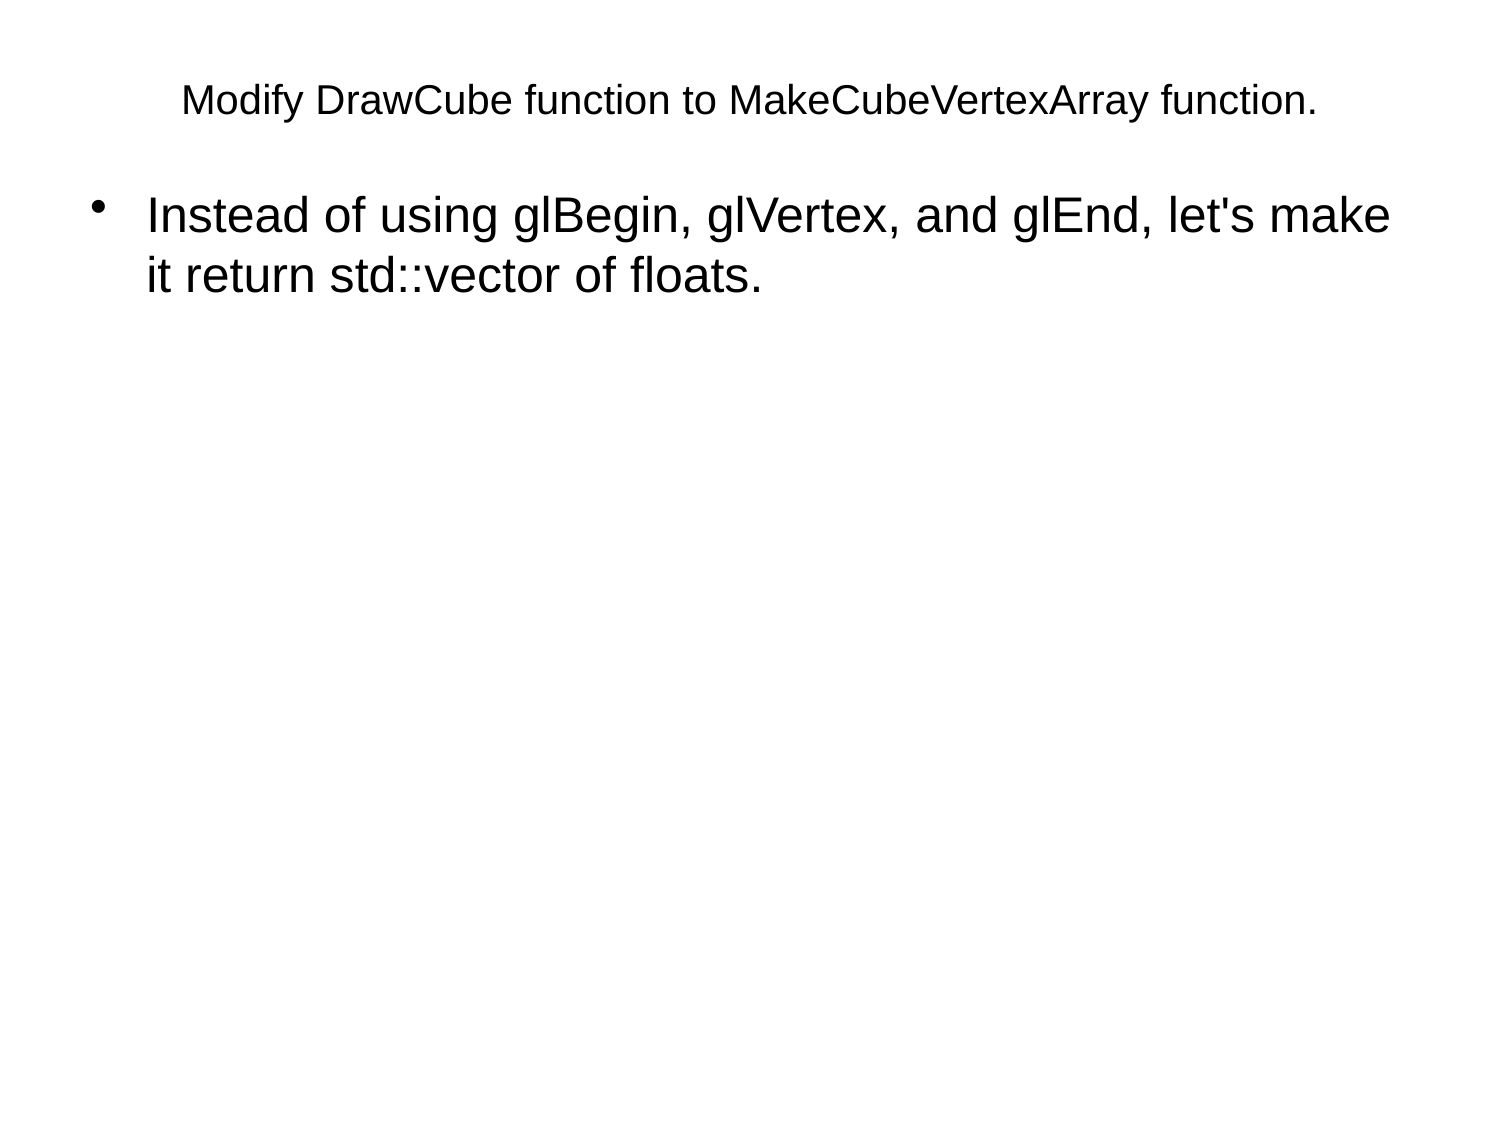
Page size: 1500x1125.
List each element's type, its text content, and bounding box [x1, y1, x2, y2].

title Modify DrawCube function to MakeCubeVertexArray function. [75, 45, 1425, 150]
list Instead of using glBegin, glVertex, and glEnd, let's make it return std::vector of floats. [75, 174, 1425, 1005]
